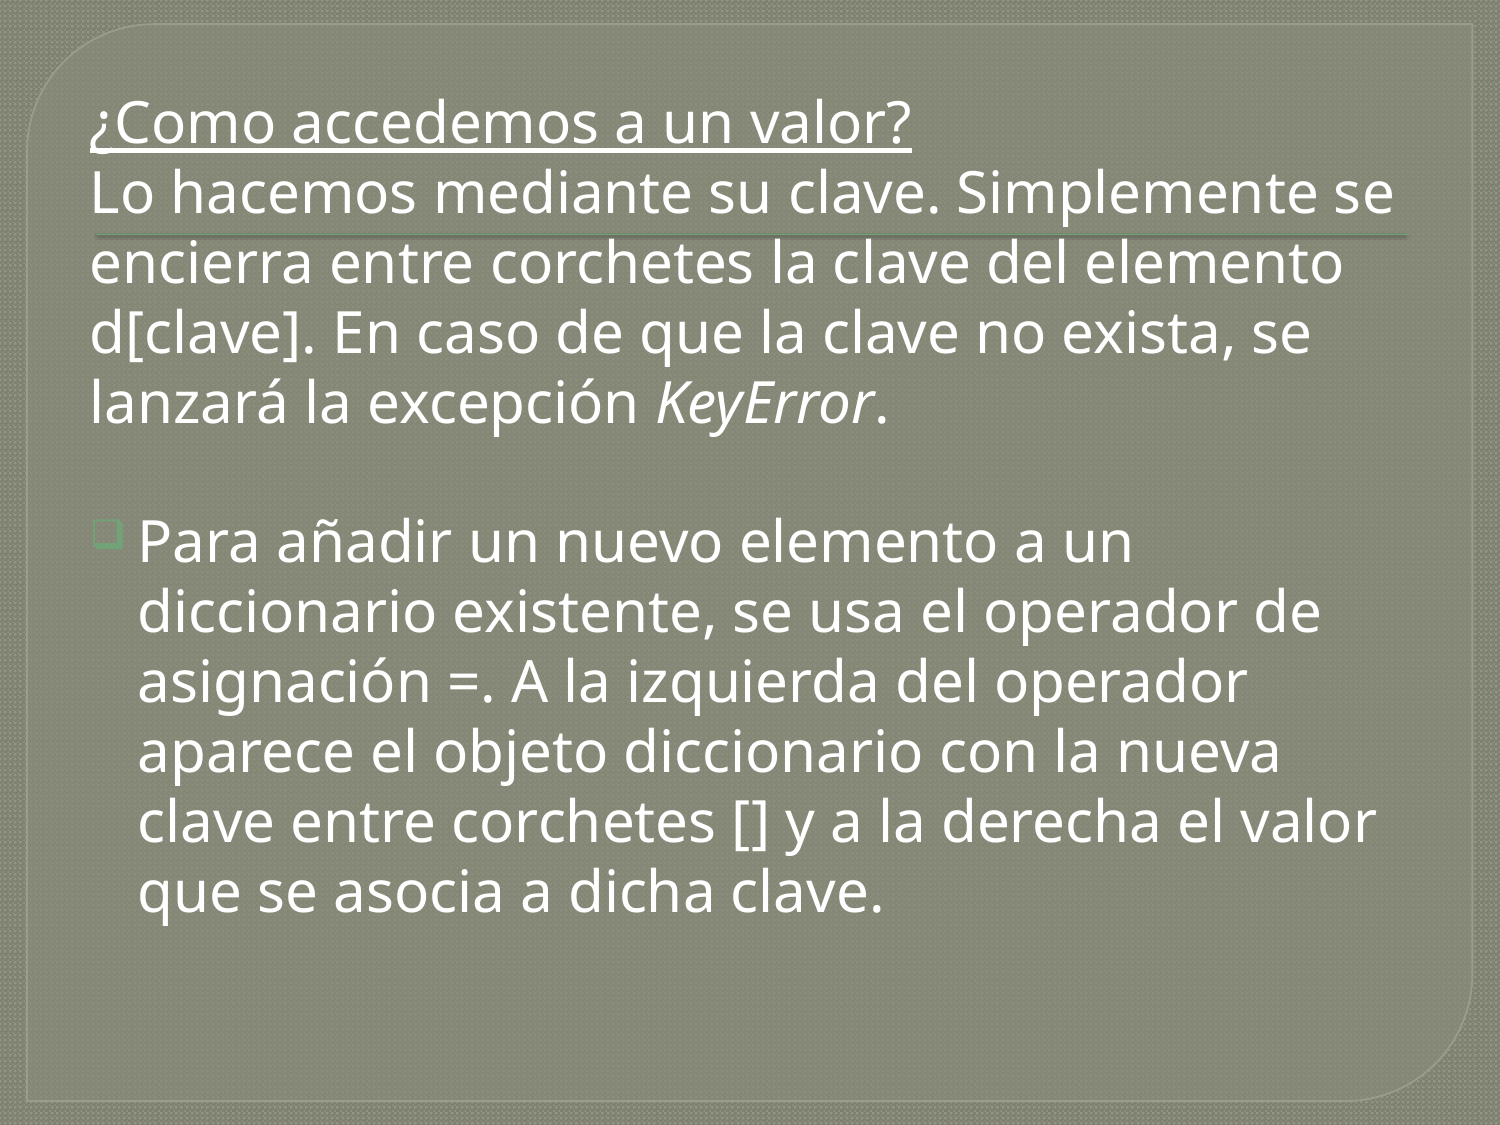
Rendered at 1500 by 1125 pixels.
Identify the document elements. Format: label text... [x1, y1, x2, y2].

list ¿Como accedemos a un valor? Lo hacemos mediante su clave. Simplemente se encierra entre corchetes la clave del elemento d[clave]. En caso de que la clave no exista, se lanzará la excepción KeyError. Para añadir un nuevo elemento a un diccionario existente, se usa el operador de asignación =. A la izquierda del operador aparece el objeto diccionario con la nueva clave entre corchetes [] y a la derecha el valor que se asocia a dicha clave. [75, 78, 1425, 1013]
